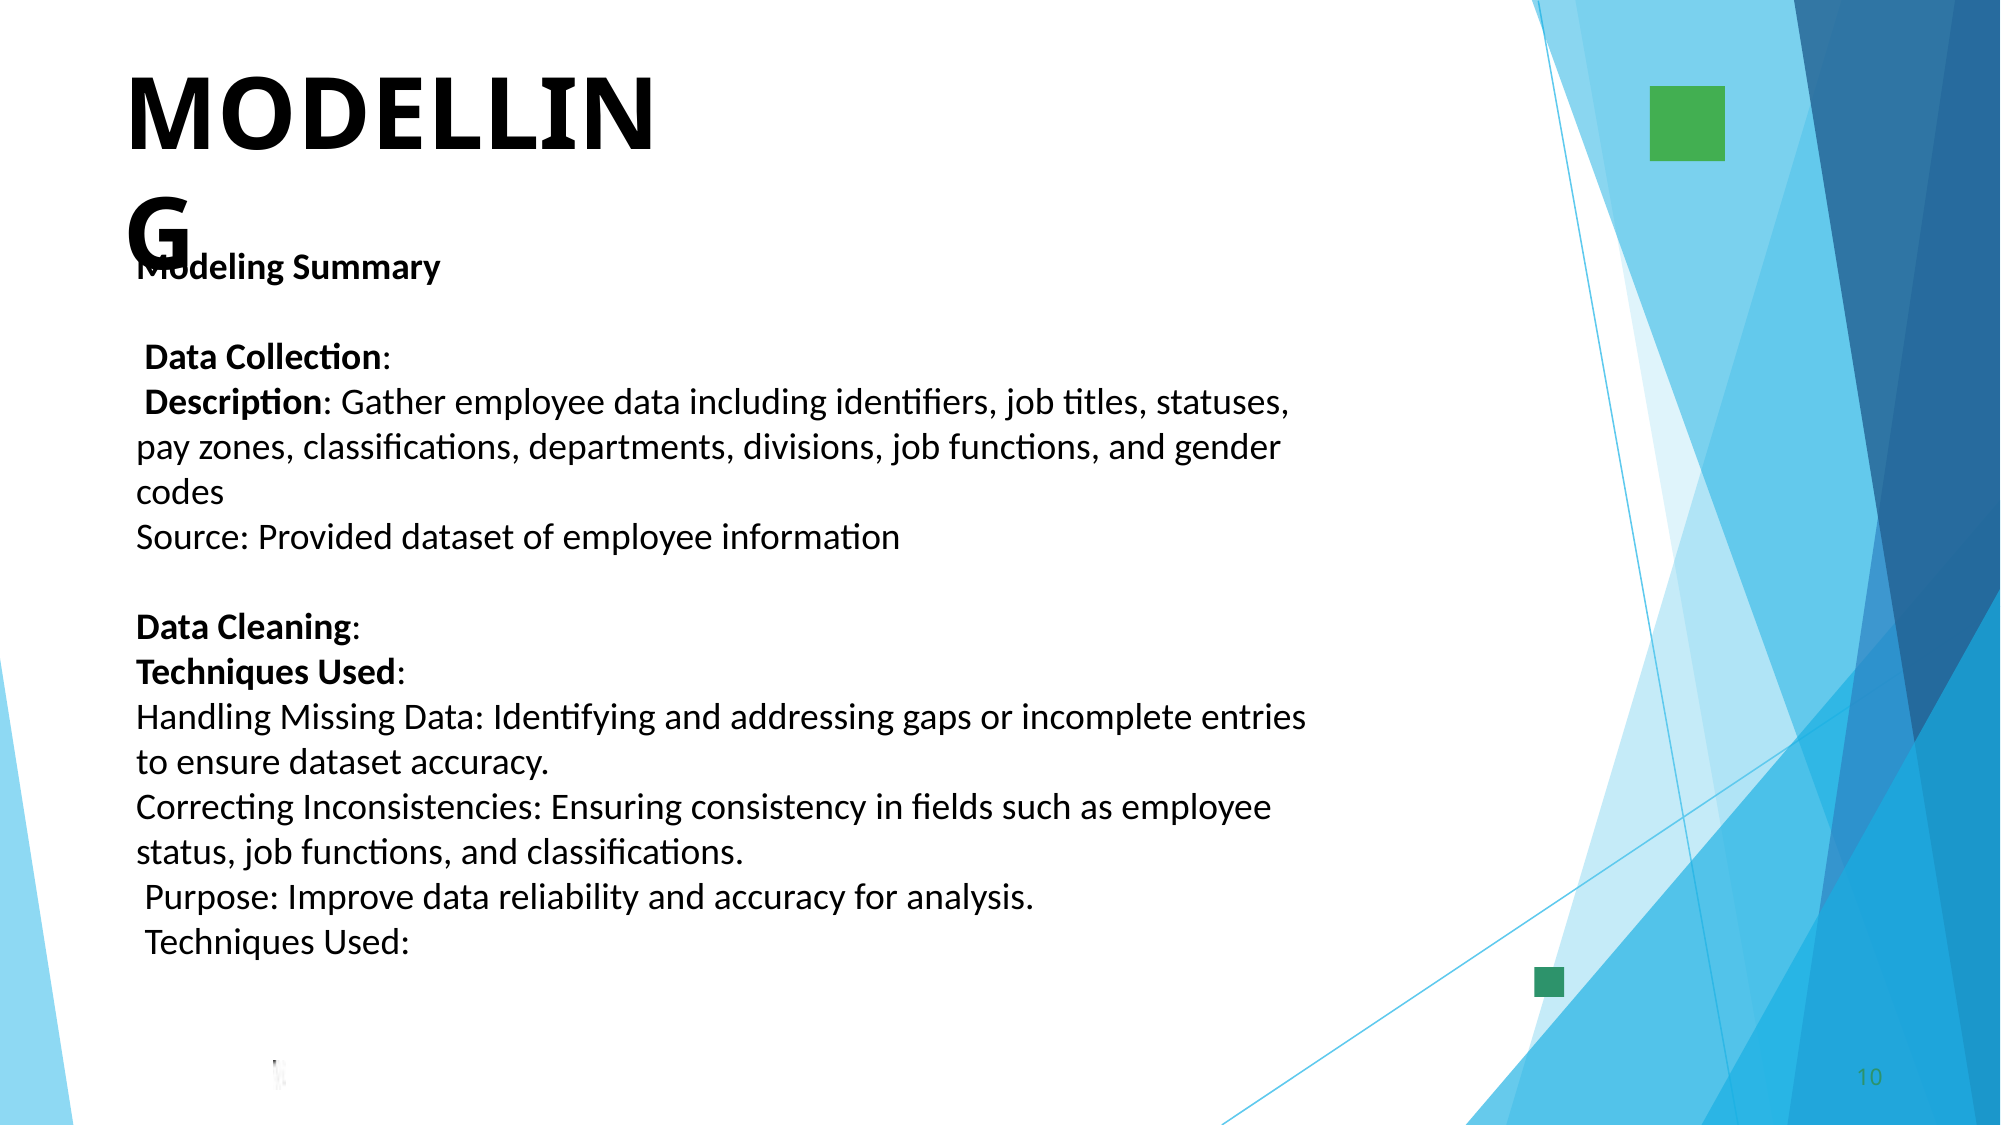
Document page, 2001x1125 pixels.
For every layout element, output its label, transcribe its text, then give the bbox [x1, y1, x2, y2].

text_box Modeling Summary Data Collection: Description: Gather employee data including identifiers, job titles, statuses, pay zones, classifications, departments, divisions, job functions, and gender codes Source: Provided dataset of employee information Data Cleaning: Techniques Used: Handling Missing Data: Identifying and addressing gaps or incomplete entries to ensure dataset accuracy. Correcting Inconsistencies: Ensuring consistency in fields such as employee status, job functions, and classifications. Purpose: Improve data reliability and accuracy for analysis. Techniques Used: [121, 234, 1340, 970]
text_box [1649, 86, 1725, 162]
text_box 10 [1849, 1061, 1888, 1095]
picture [273, 1060, 287, 1091]
text_box [1534, 967, 1565, 997]
text_box MODELLING [121, 47, 664, 234]
